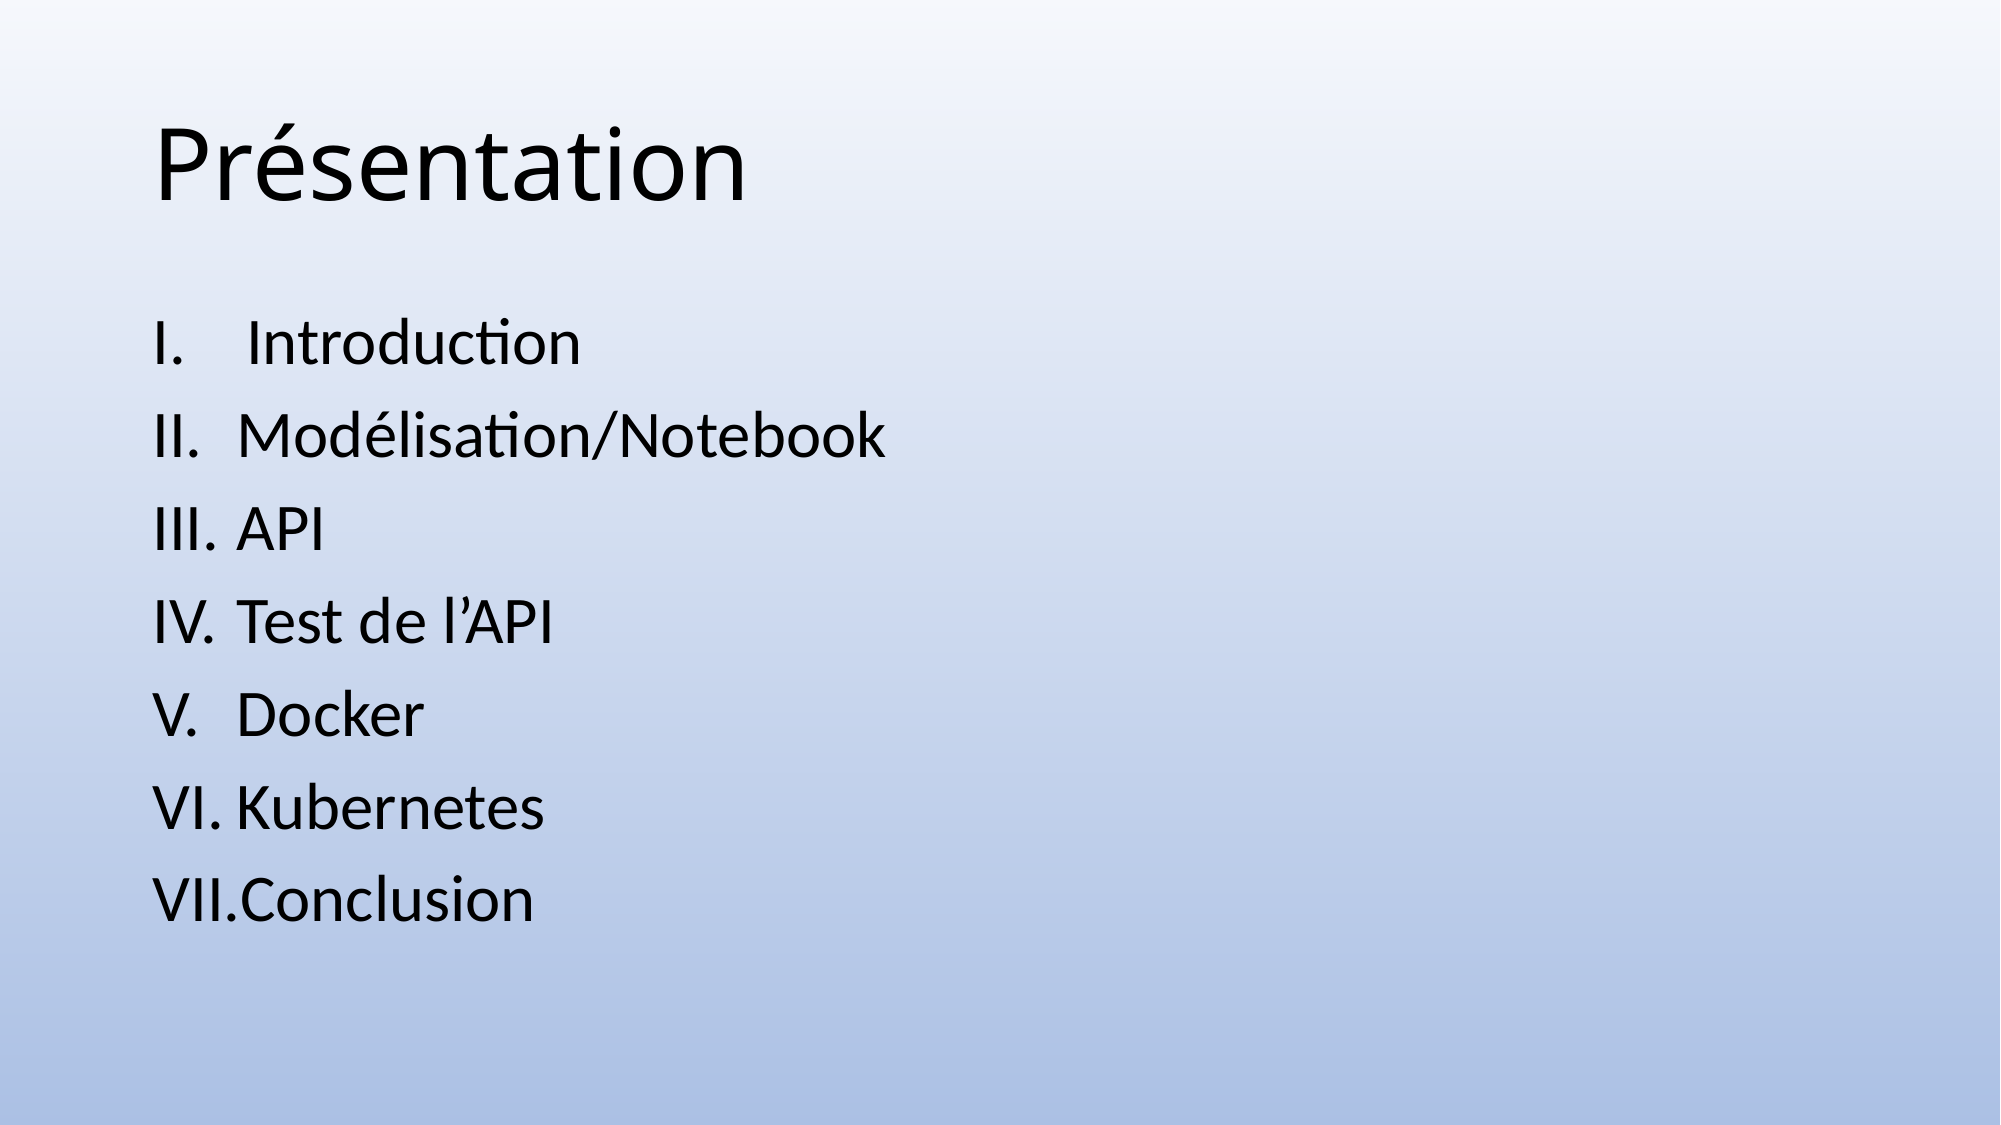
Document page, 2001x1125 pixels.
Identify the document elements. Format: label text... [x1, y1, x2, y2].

title Présentation [137, 59, 1863, 278]
list Introduction Modélisation/Notebook API Test de l’API Docker Kubernetes Conclusion [137, 299, 1863, 1014]
